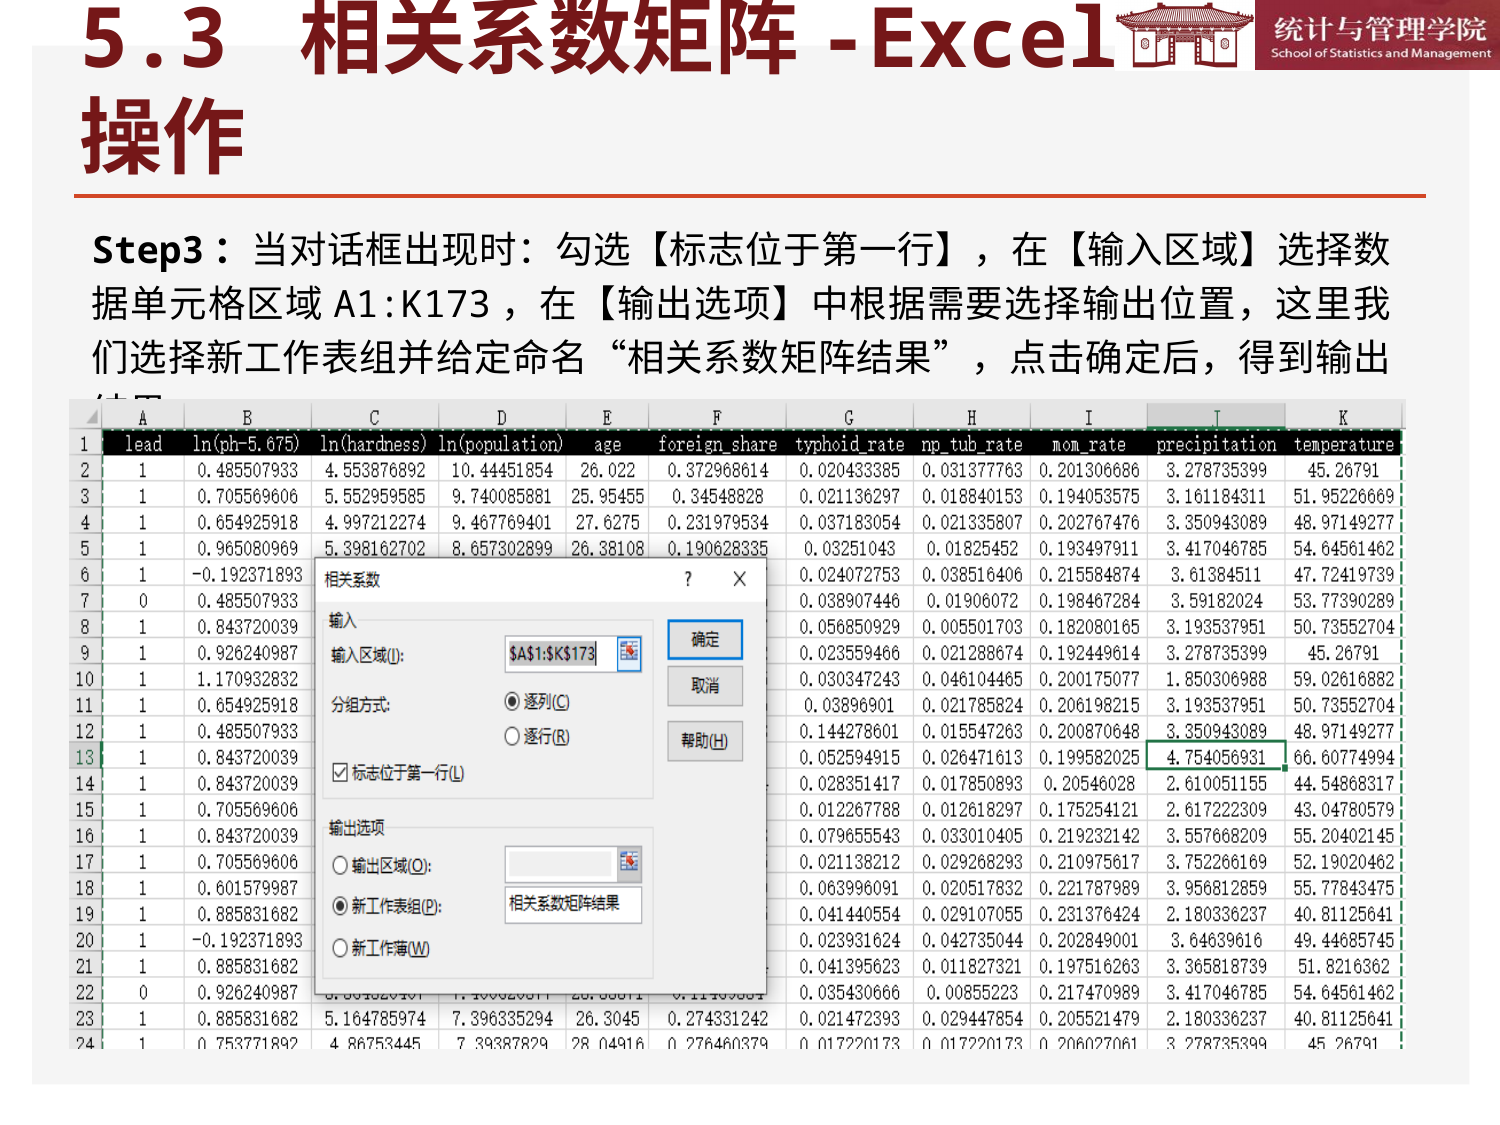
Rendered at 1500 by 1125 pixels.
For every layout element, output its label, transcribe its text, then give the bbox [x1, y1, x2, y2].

title 5.3 相关系数矩阵-Excel操作 [64, 73, 1204, 192]
picture [1115, 0, 1500, 71]
picture [69, 399, 1406, 1049]
text_box Step3：当对话框出现时：勾选【标志位于第一行】，在【输入区域】选择数据单元格区域A1:K173，在【输出选项】中根据需要选择输出位置，这里我们选择新工作表组并给定命名“相关系数矩阵结果”，点击确定后，得到输出结果。 [76, 209, 1406, 399]
